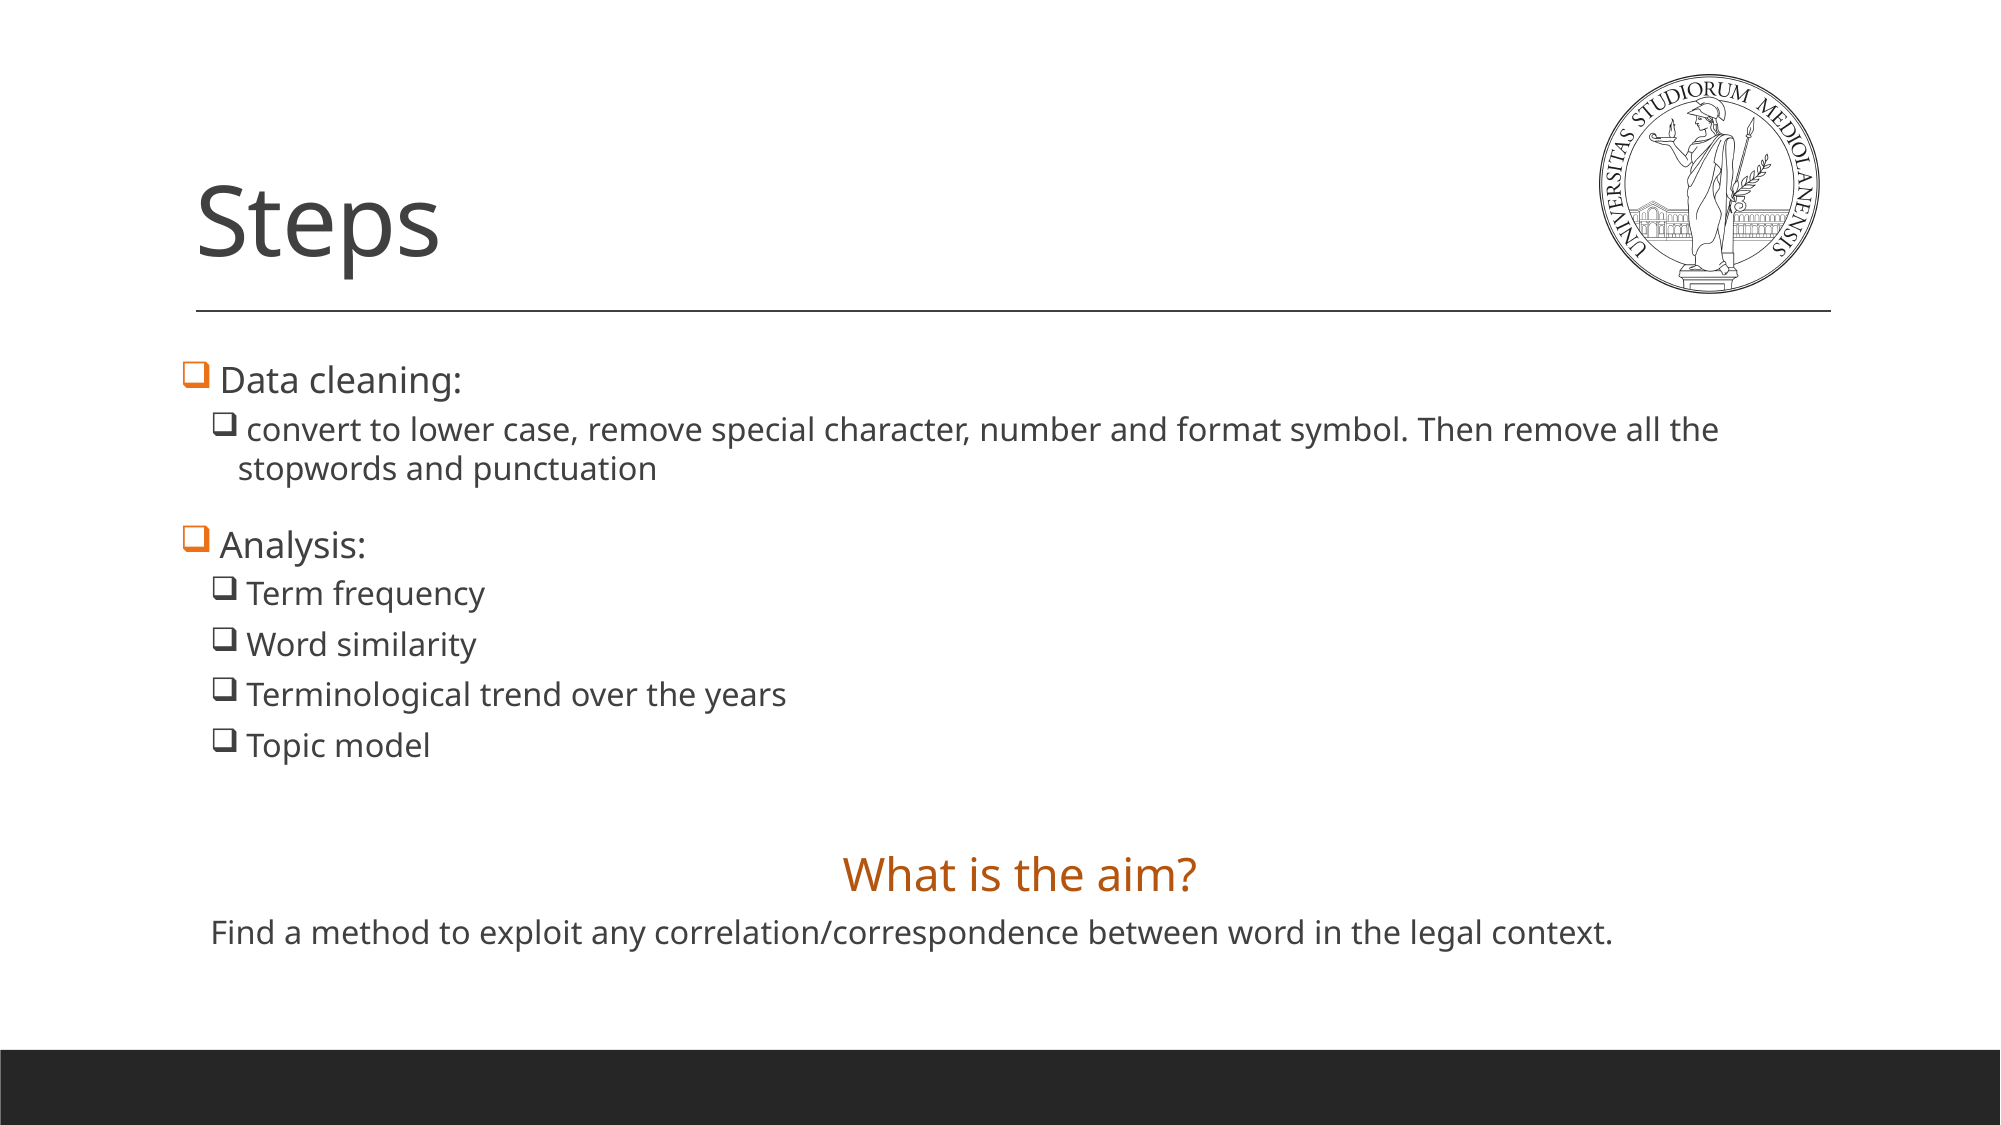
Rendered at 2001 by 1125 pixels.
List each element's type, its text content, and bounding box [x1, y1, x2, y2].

list Data cleaning: convert to lower case, remove special character, number and format symbol. Then remove all the stopwords and punctuation Analysis: Term frequency Word similarity Terminological trend over the years Topic model What is the aim? Find a method to exploit any correlation/correspondence between word in the legal context. [180, 345, 1830, 963]
picture [1599, 73, 1821, 295]
title Steps [180, 47, 1830, 285]
